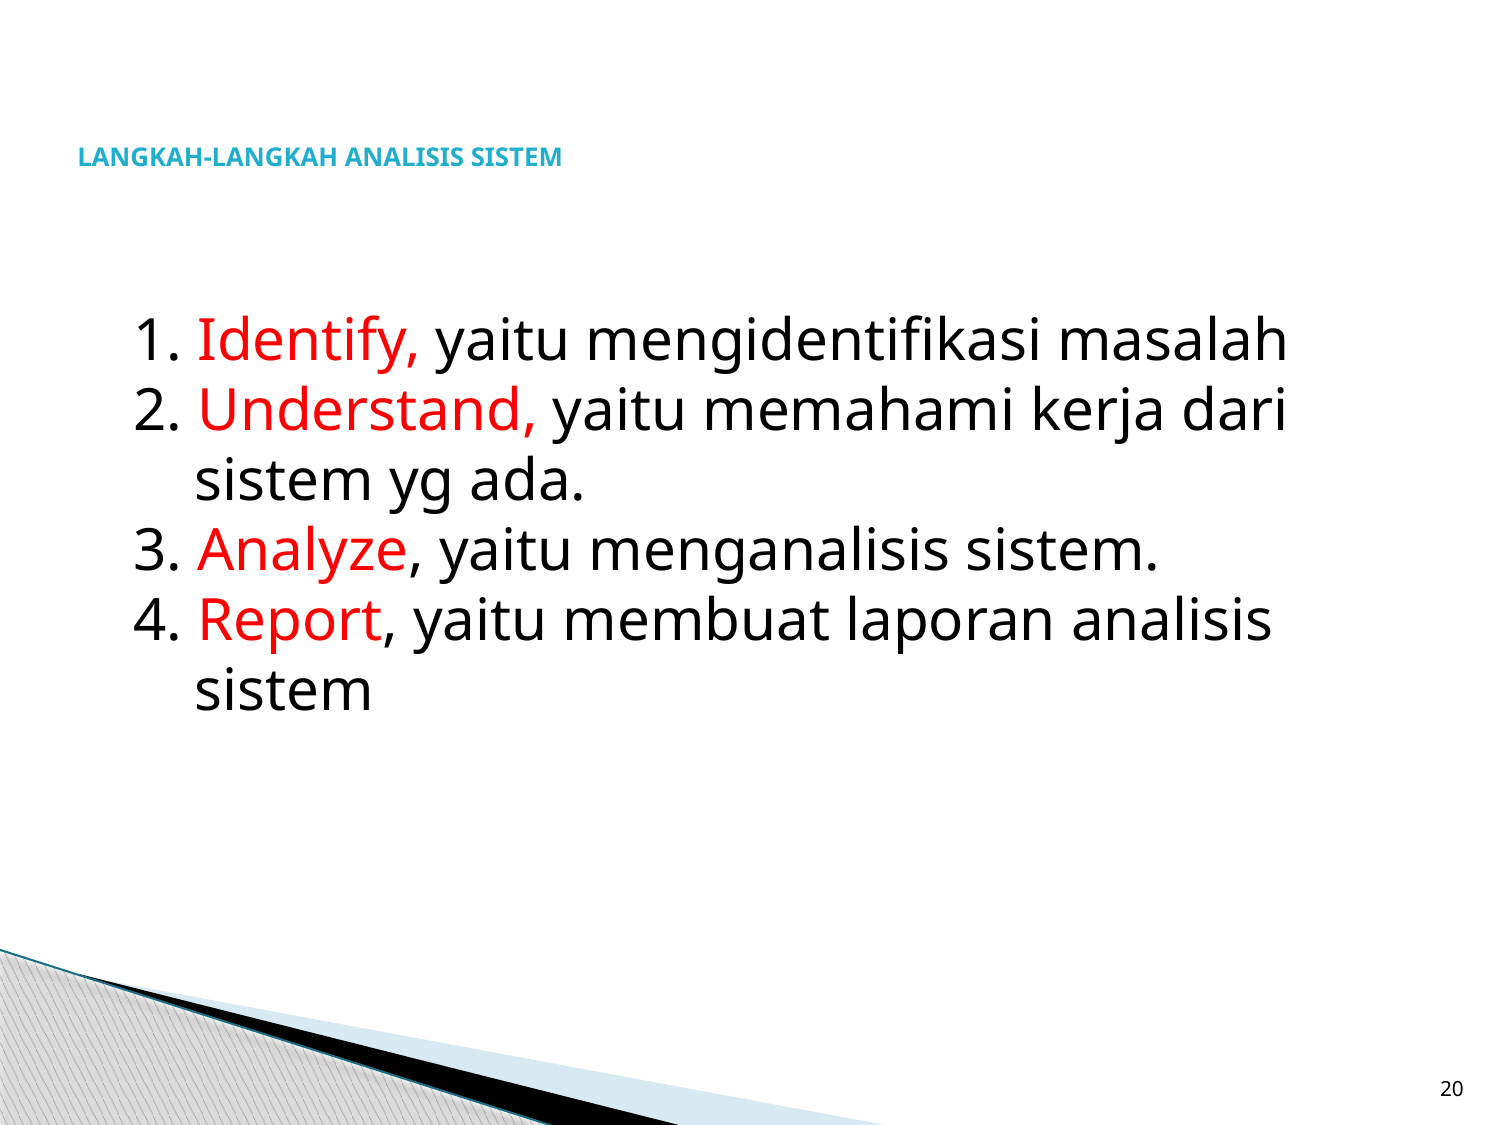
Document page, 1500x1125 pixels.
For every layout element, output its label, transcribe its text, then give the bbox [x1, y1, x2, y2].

slide_number 20 [1418, 1051, 1479, 1112]
list 1. Identify, yaitu mengidentifikasi masalah 2. Understand, yaitu memahami kerja dari sistem yg ada. 3. Analyze, yaitu menganalisis sistem. 4. Report, yaitu membuat laporan analisis sistem [75, 224, 1425, 988]
title LANGKAH-LANGKAH ANALISIS SISTEM [62, 99, 1300, 213]
